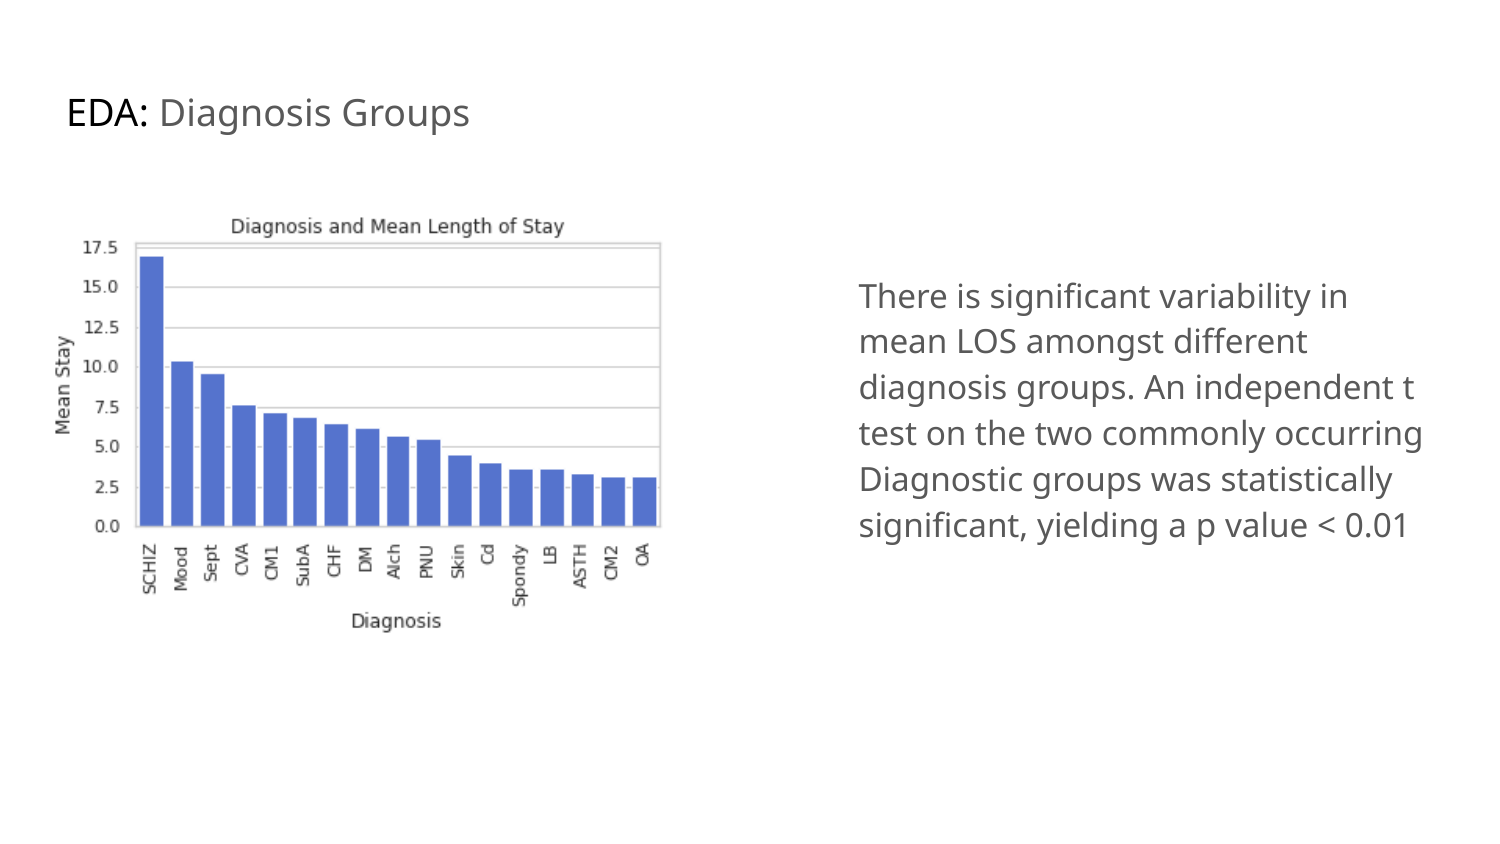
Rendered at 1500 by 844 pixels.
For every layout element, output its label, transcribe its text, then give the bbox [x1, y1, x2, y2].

list There is significant variability in mean LOS amongst different diagnosis groups. An independent t test on the two commonly occurring Diagnostic groups was statistically significant, yielding a p value < 0.01 [843, 189, 1449, 750]
picture [50, 188, 727, 640]
title EDA: Diagnosis Groups [51, 72, 1449, 167]
